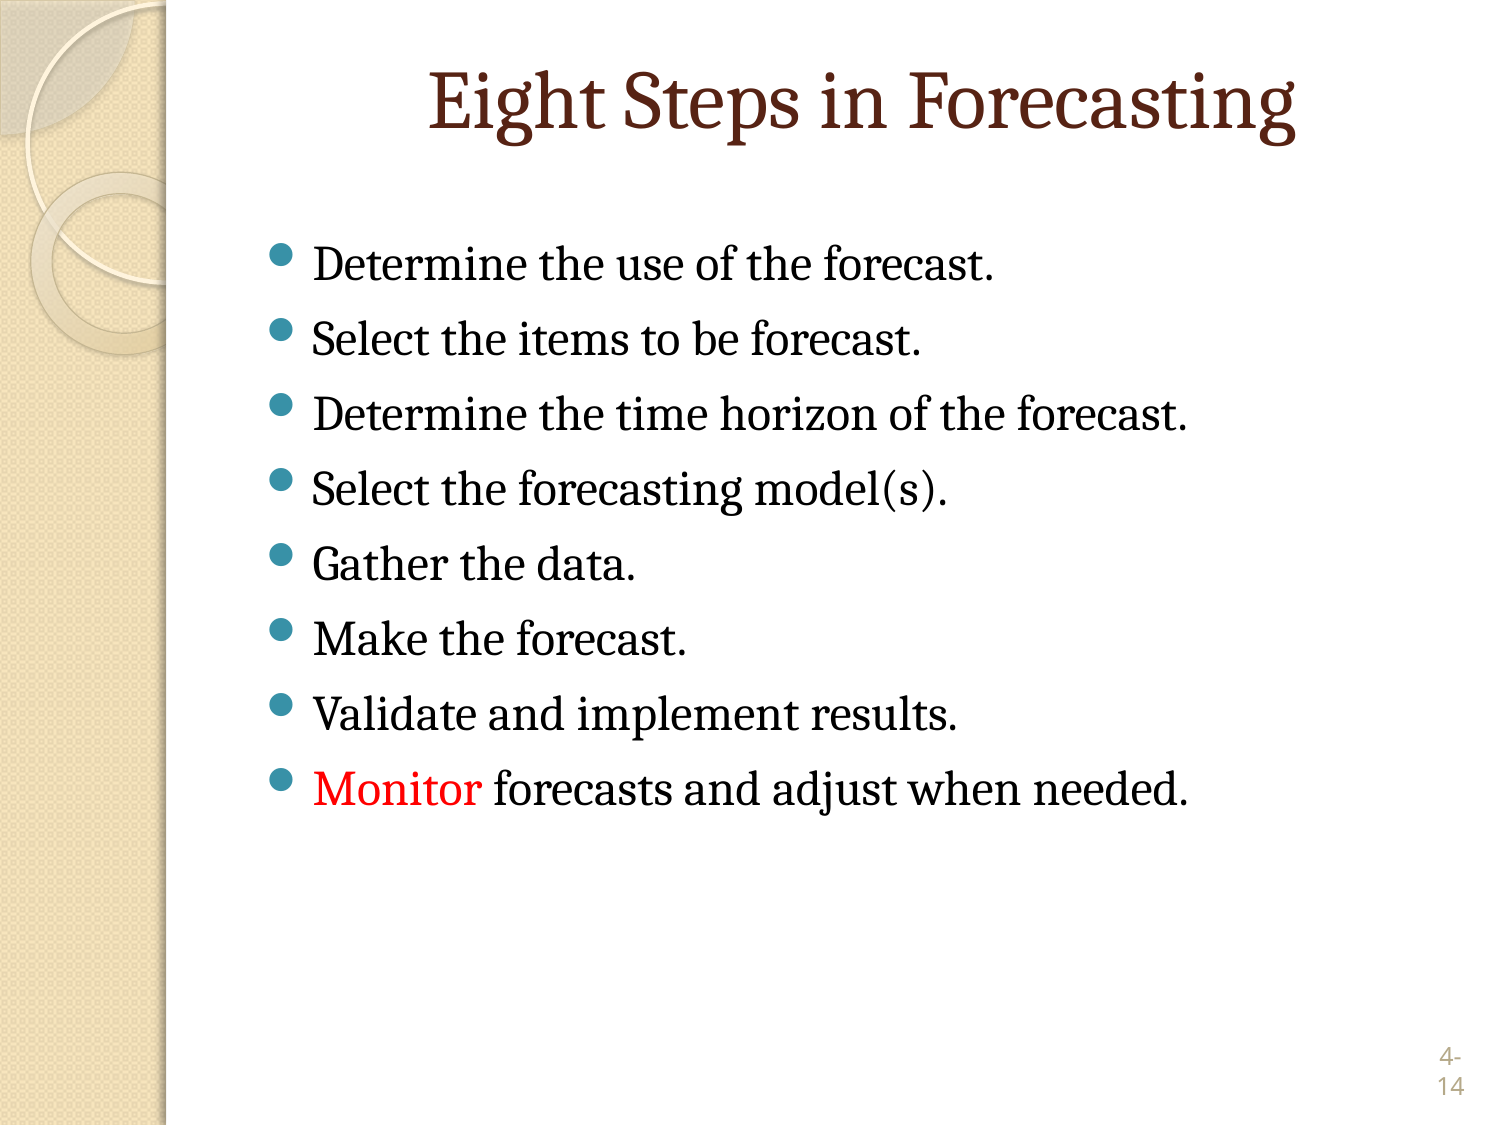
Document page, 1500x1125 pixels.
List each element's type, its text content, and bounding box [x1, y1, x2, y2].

title Eight Steps in Forecasting [225, 37, 1500, 185]
list Determine the use of the forecast. Select the items to be forecast. Determine the time horizon of the forecast. Select the forecasting model(s). Gather the data. Make the forecast. Validate and implement results. Monitor forecasts and adjust when needed. [237, 222, 1384, 958]
slide_number 4-14 [1413, 1034, 1488, 1113]
